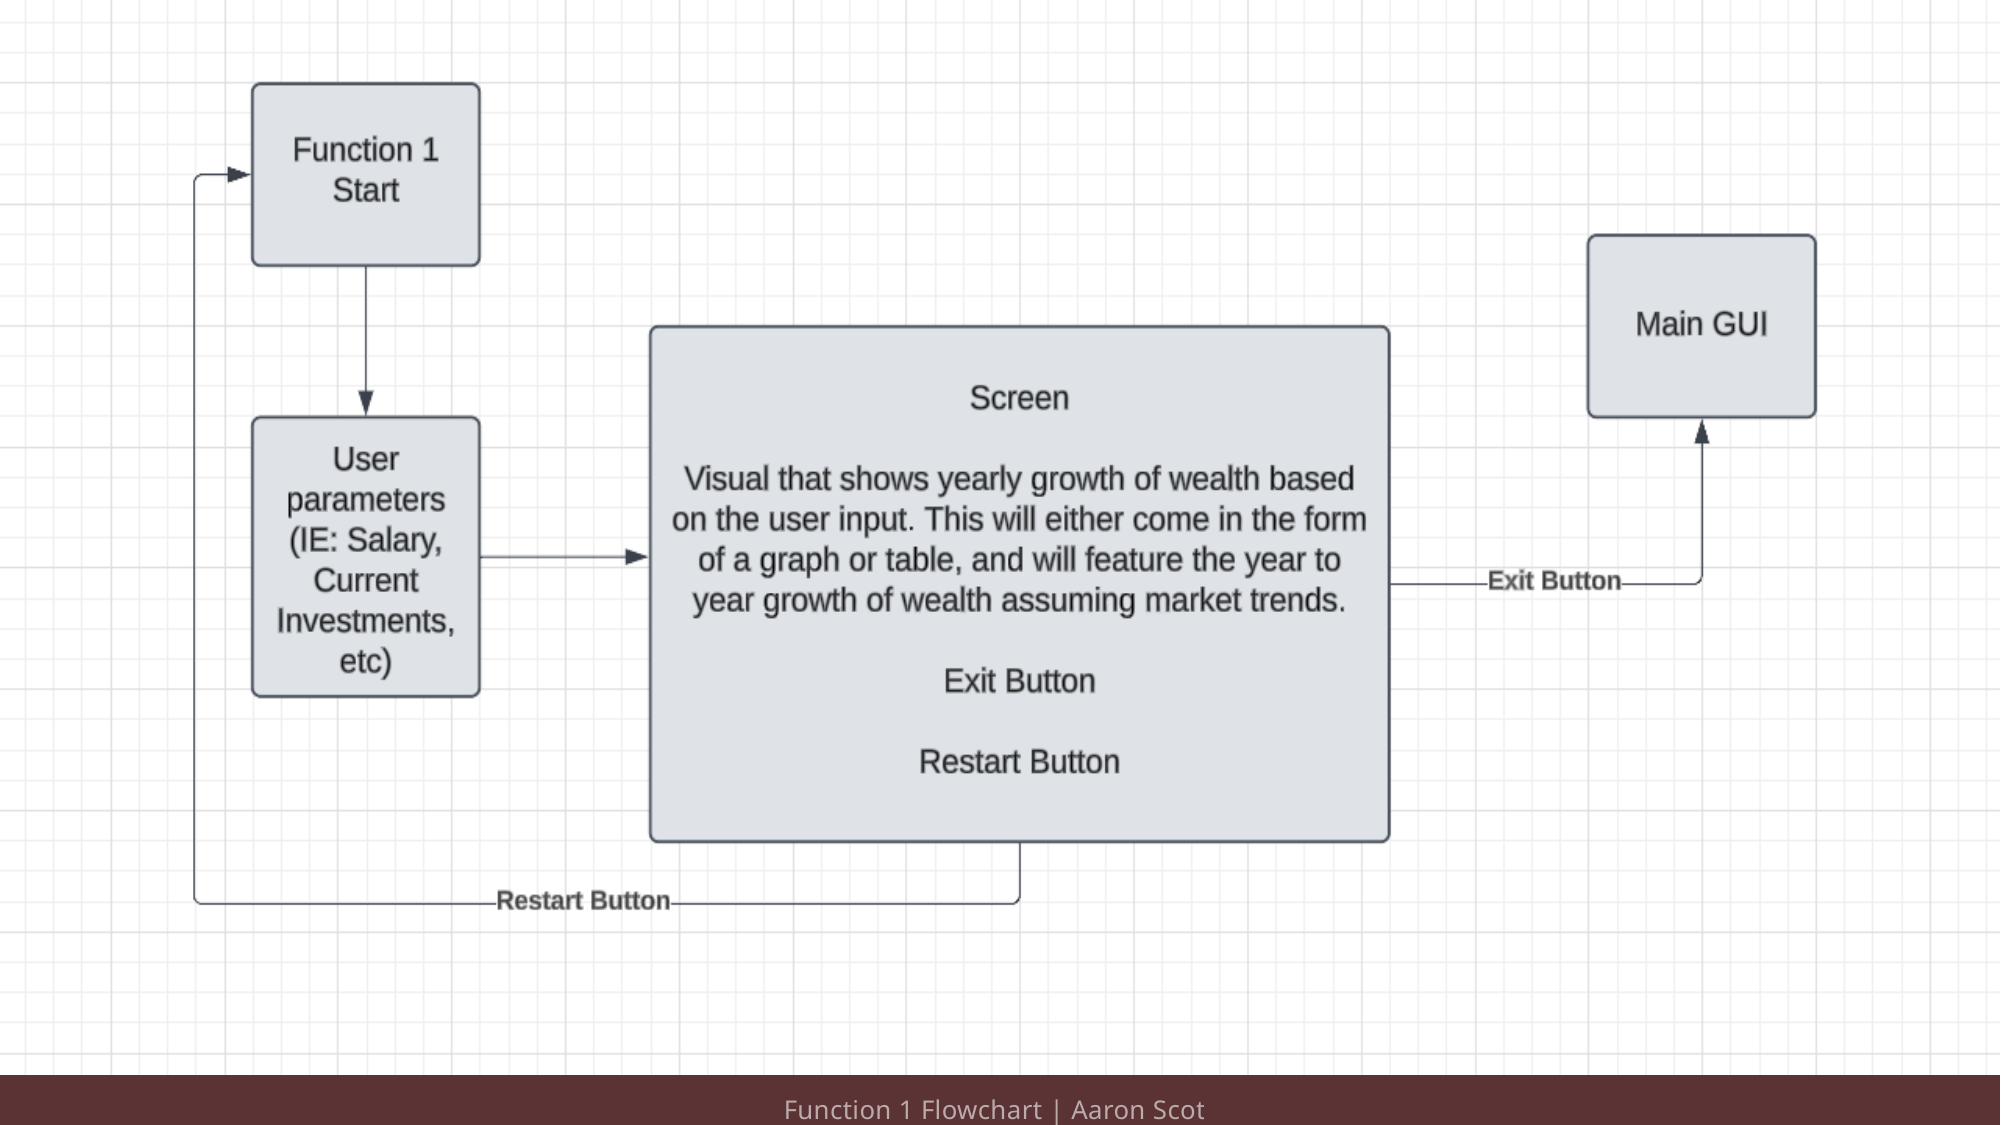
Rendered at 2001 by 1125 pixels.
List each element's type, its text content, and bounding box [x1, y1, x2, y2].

picture [0, 0, 2000, 1075]
list Function 1 Flowchart | Aaron Scott [0, 1087, 2000, 1125]
